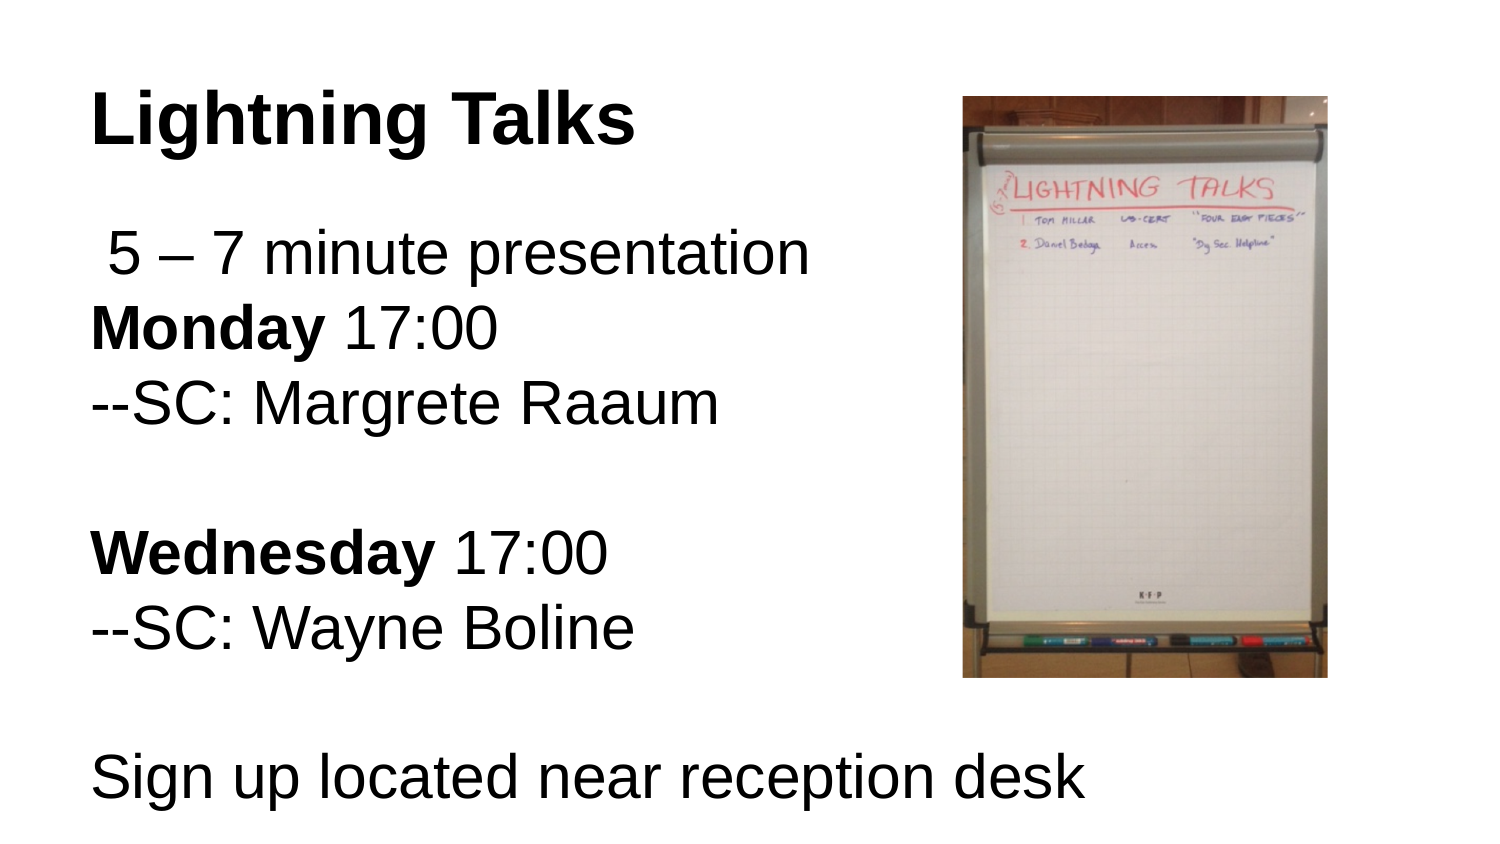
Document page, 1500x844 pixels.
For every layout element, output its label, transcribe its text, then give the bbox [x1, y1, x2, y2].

list 5 – 7 minute presentation Monday 17:00 --SC: Margrete Raaum Wednesday 17:00 --SC: Wayne Boline Sign up located near reception desk [75, 196, 1425, 808]
title Lightning Talks [75, 33, 1425, 175]
picture [854, 96, 1436, 677]
